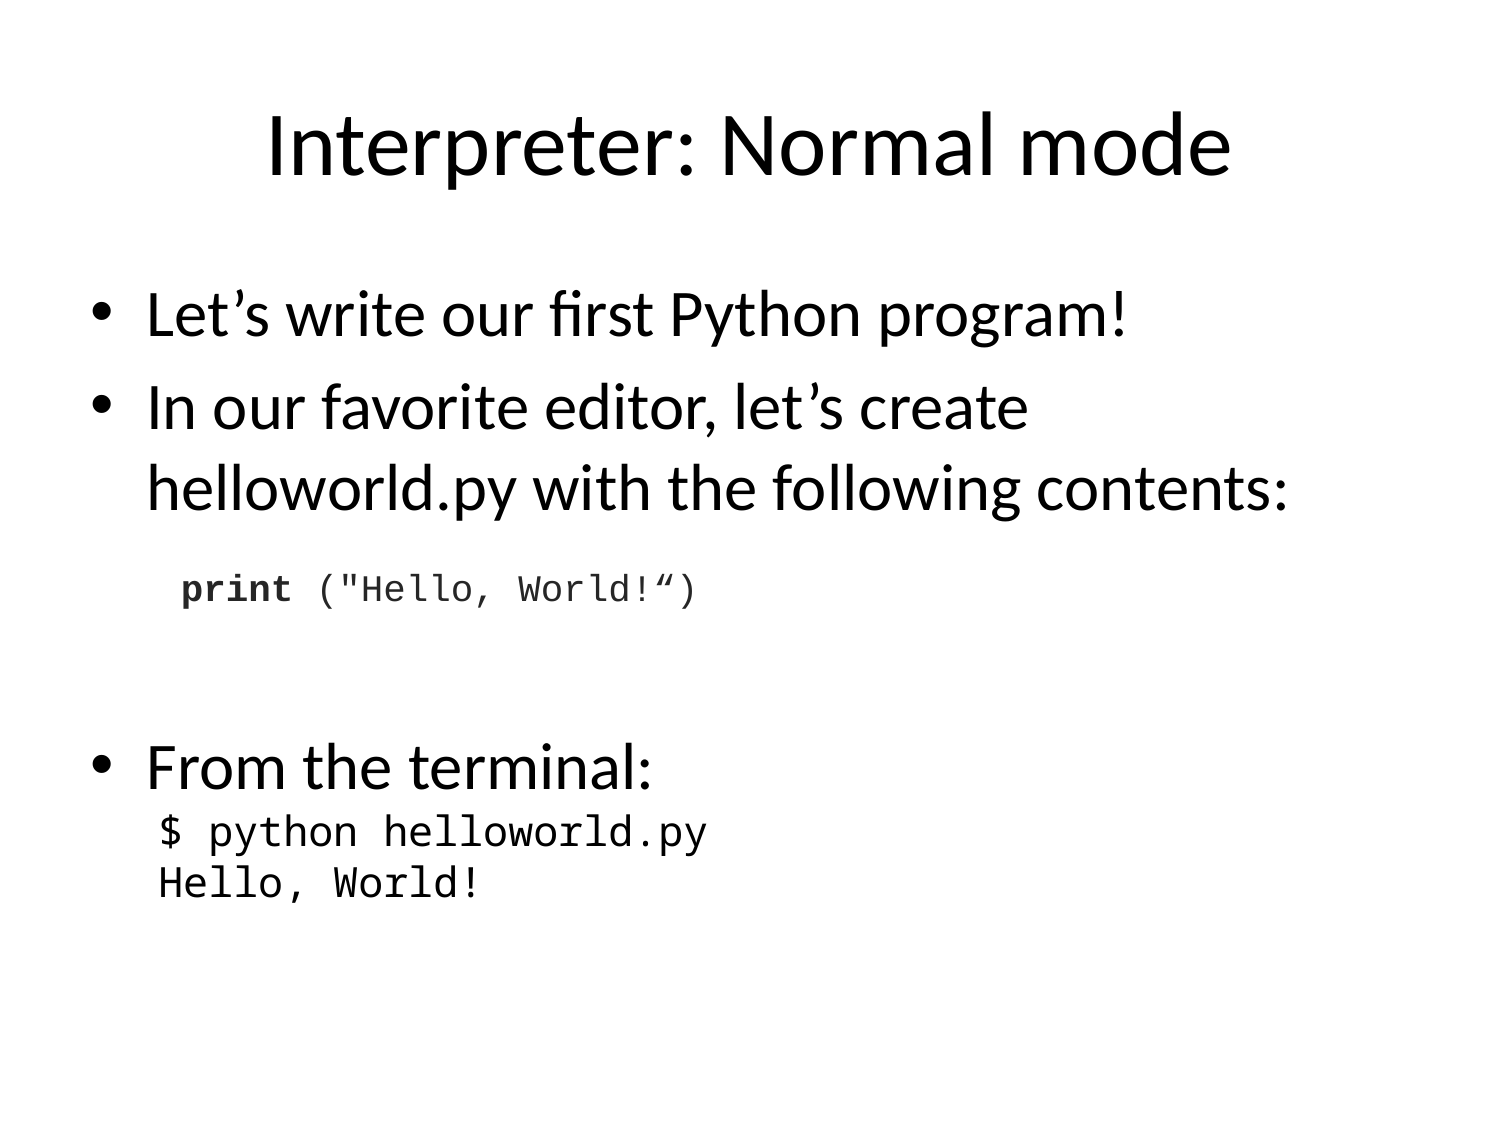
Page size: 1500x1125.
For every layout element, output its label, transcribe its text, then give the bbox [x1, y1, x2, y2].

title Interpreter: Normal mode [75, 45, 1425, 233]
text_box print ("Hello, World!“) [166, 556, 736, 616]
list Let’s write our first Python program! In our favorite editor, let’s create helloworld.py with the following contents: From the terminal: [75, 262, 1425, 1005]
text_box $ python helloworld.py Hello, World! [143, 797, 895, 963]
